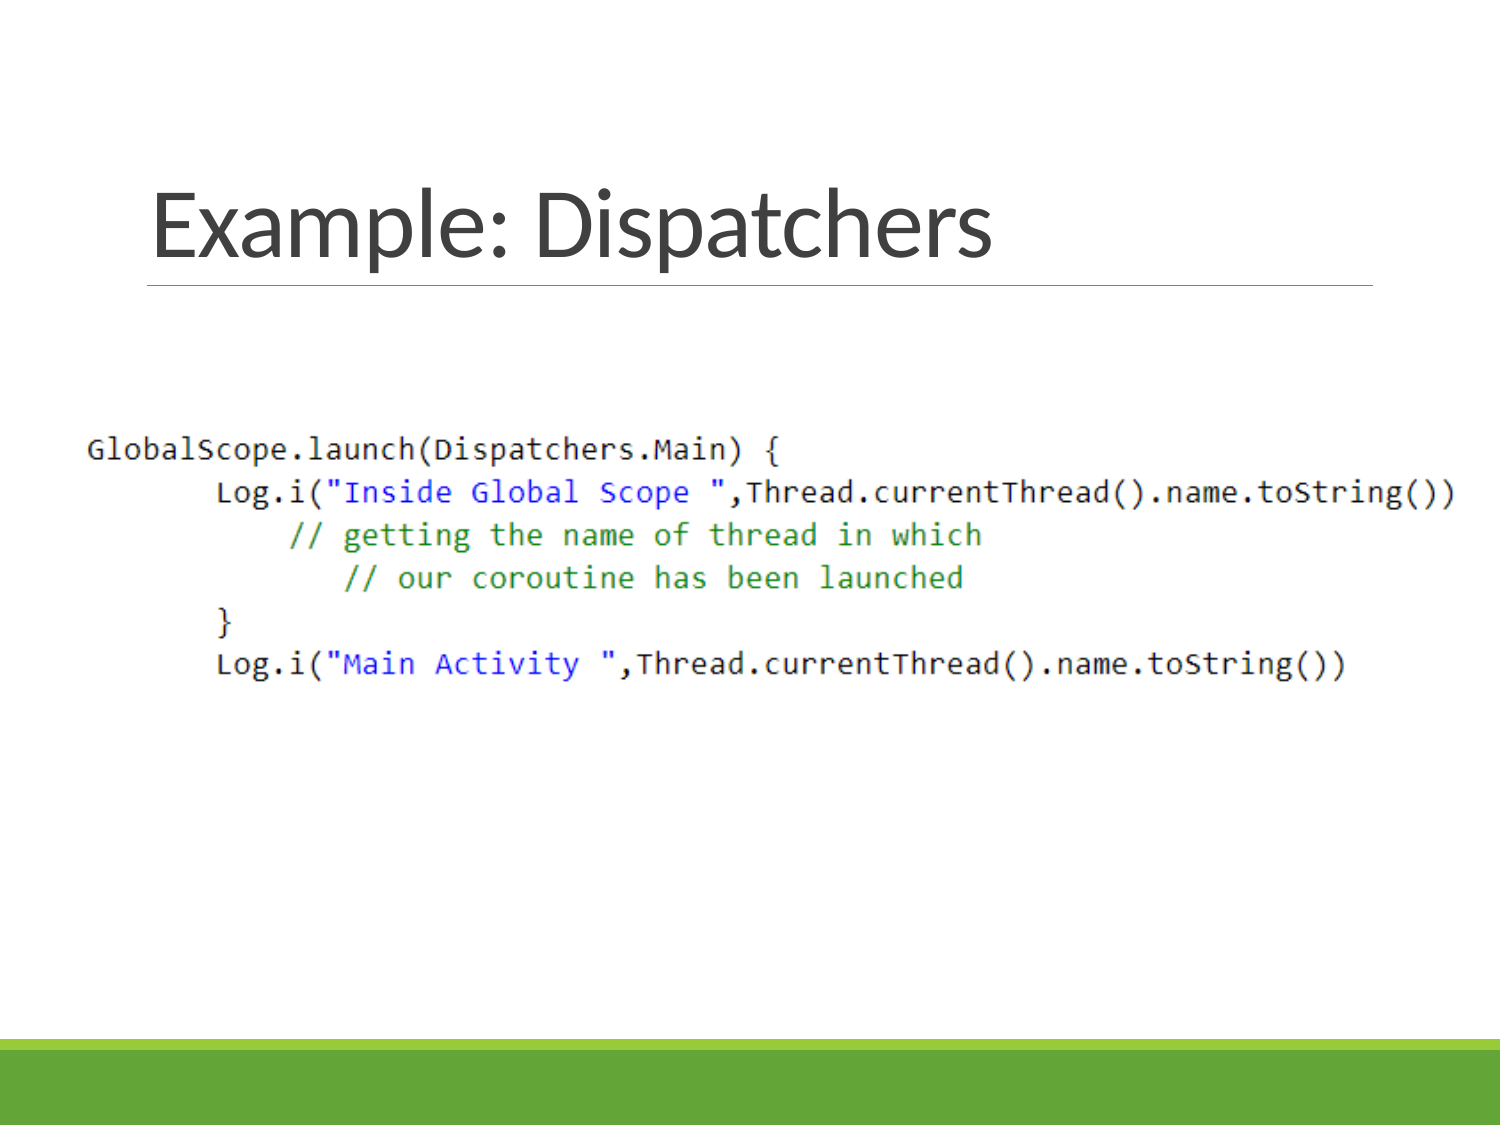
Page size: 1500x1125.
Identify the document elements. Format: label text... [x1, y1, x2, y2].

title Example: Dispatchers [135, 47, 1373, 285]
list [79, 417, 1481, 703]
